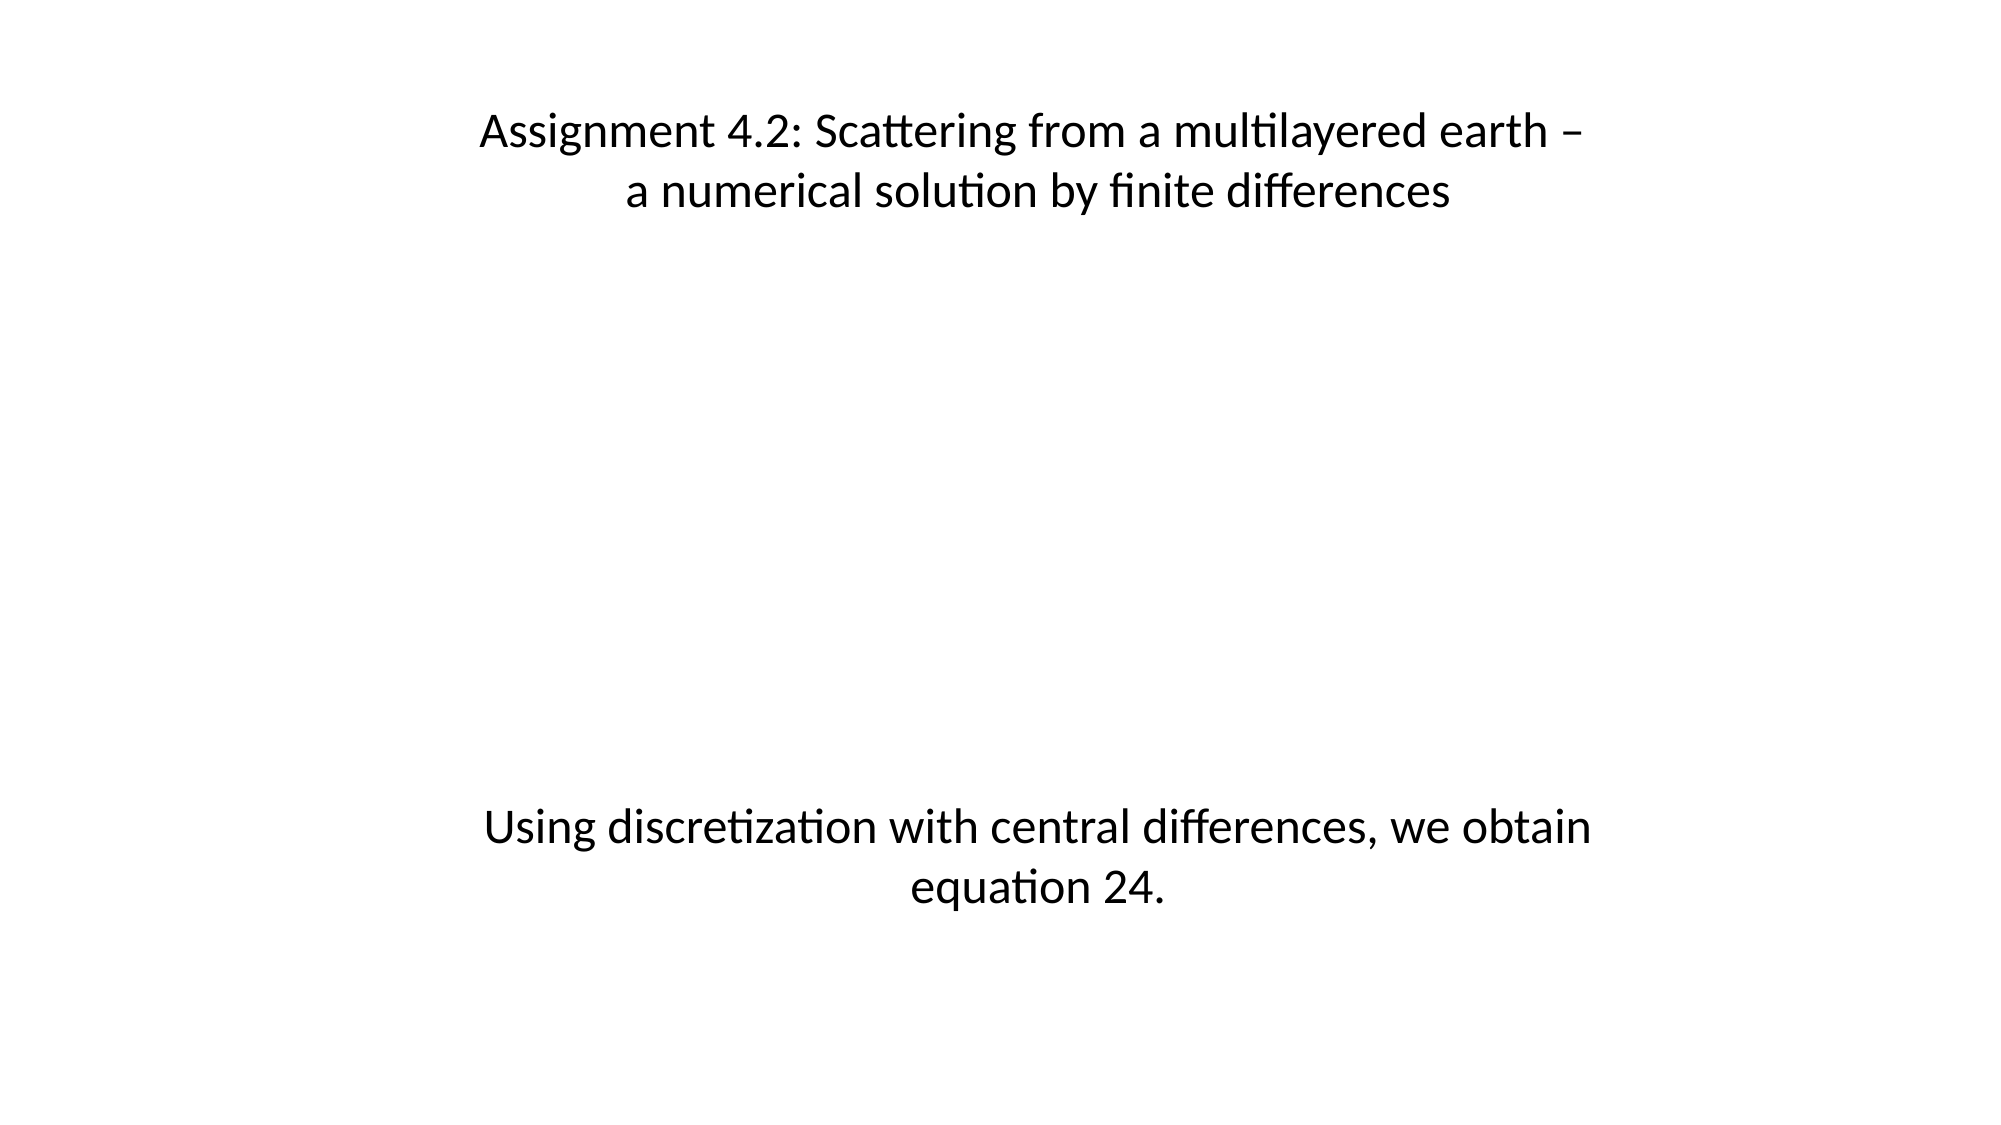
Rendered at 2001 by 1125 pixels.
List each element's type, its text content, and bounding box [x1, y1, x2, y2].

text_box Assignment 4.2: Scattering from a multilayered earth – a numerical solution by finite differences [382, 89, 1694, 225]
text_box Using discretization with central differences, we obtain equation 24. [382, 785, 1694, 921]
